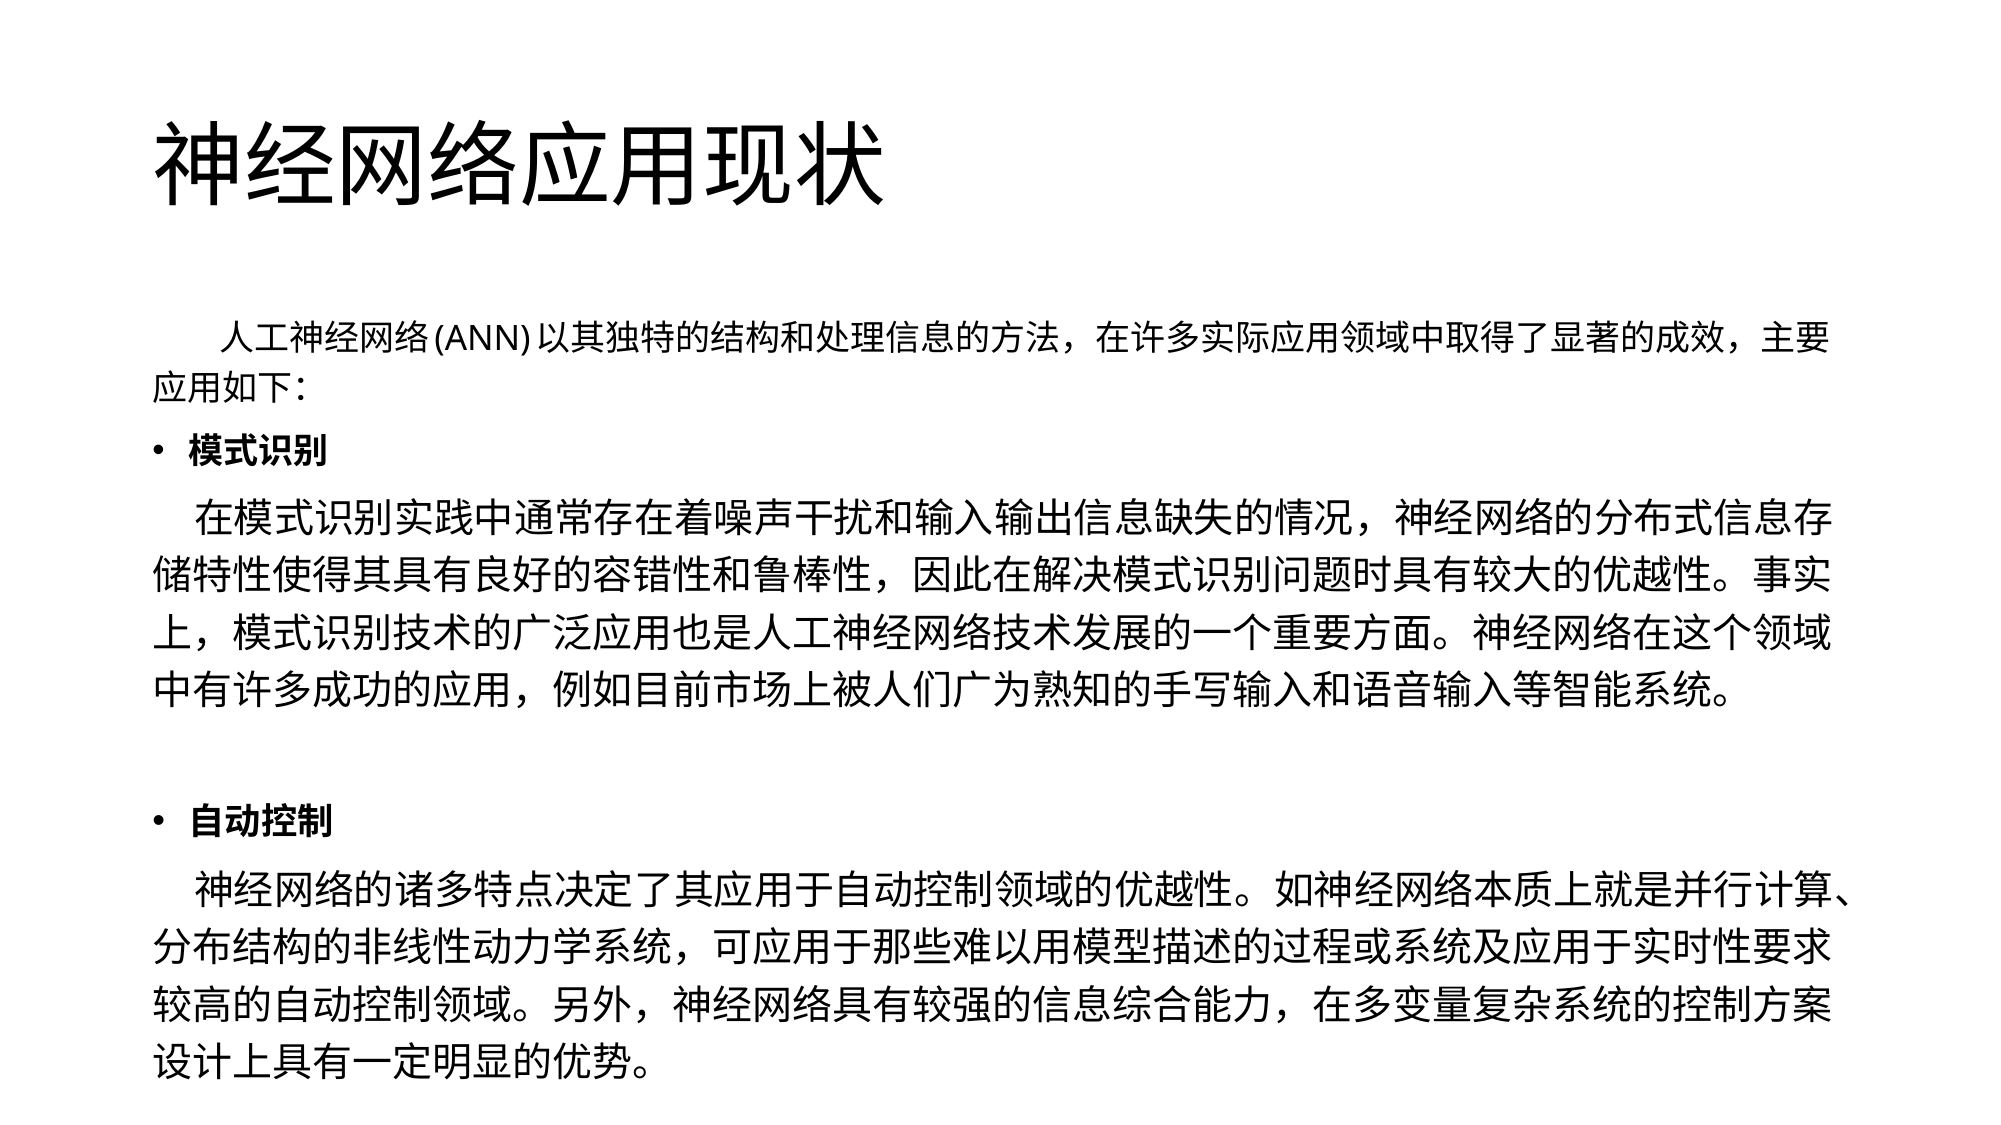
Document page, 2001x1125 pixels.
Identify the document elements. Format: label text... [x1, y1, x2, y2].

title 神经网络应用现状 [137, 59, 1863, 278]
list 人工神经网络(ANN)以其独特的结构和处理信息的方法，在许多实际应用领域中取得了显著的成效，主要应用如下： 模式识别 在模式识别实践中通常存在着噪声干扰和输入输出信息缺失的情况，神经网络的分布式信息存储特性使得其具有良好的容错性和鲁棒性，因此在解决模式识别问题时具有较大的优越性。事实上，模式识别技术的广泛应用也是人工神经网络技术发展的一个重要方面。神经网络在这个领域中有许多成功的应用，例如目前市场上被人们广为熟知的手写输入和语音输入等智能系统。 自动控制 神经网络的诸多特点决定了其应用于自动控制领域的优越性。如神经网络本质上就是并行计算、分布结构的非线性动力学系统，可应用于那些难以用模型描述的过程或系统及应用于实时性要求较高的自动控制领域。另外，神经网络具有较强的信息综合能力，在多变量复杂系统的控制方案设计上具有一定明显的优势。 [137, 299, 1863, 1113]
